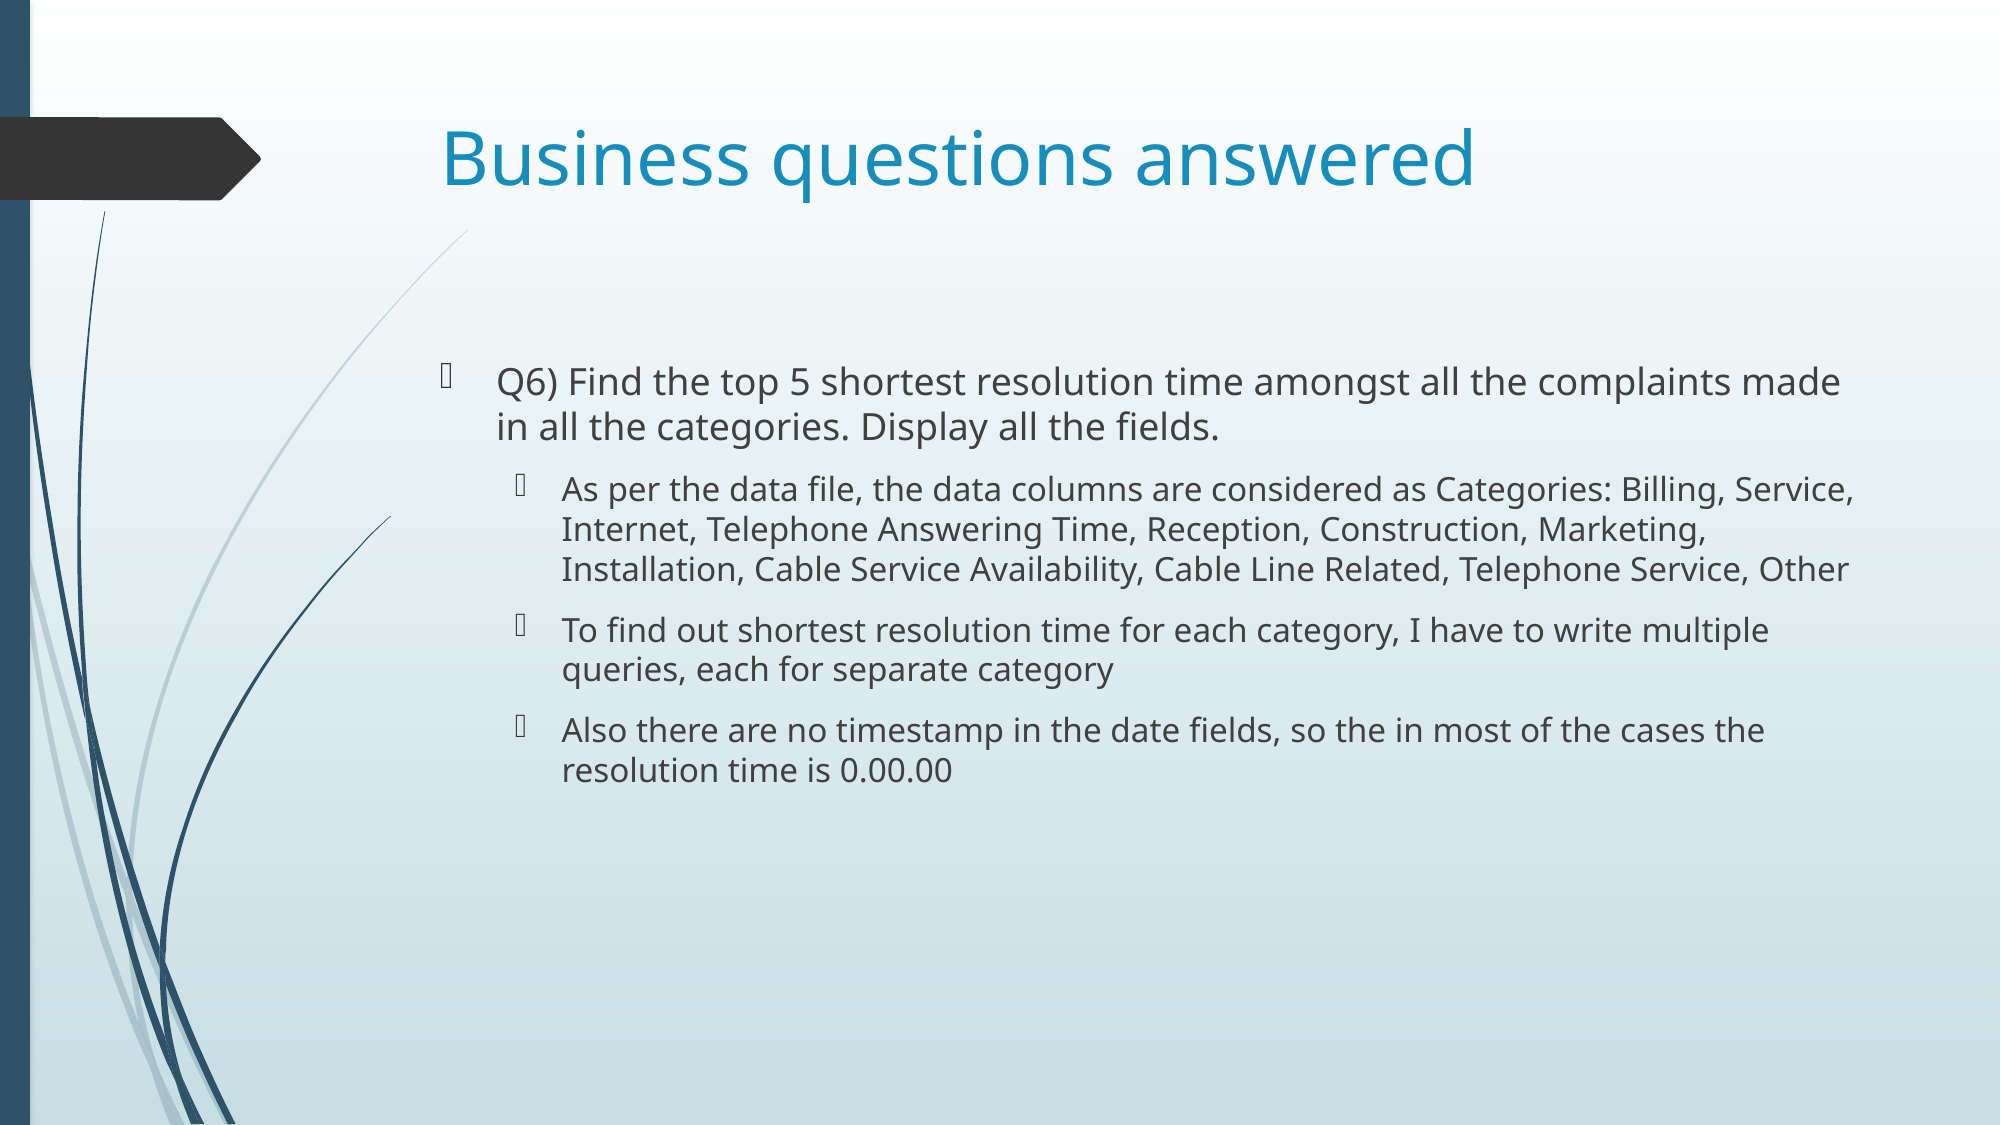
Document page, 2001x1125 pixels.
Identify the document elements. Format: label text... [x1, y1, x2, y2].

list Q6) Find the top 5 shortest resolution time amongst all the complaints made in all the categories. Display all the fields. As per the data file, the data columns are considered as Categories: Billing, Service, Internet, Telephone Answering Time, Reception, Construction, Marketing, Installation, Cable Service Availability, Cable Line Related, Telephone Service, Other To find out shortest resolution time for each category, I have to write multiple queries, each for separate category Also there are no timestamp in the date fields, so the in most of the cases the resolution time is 0.00.00 [424, 350, 1888, 1053]
title Business questions answered [425, 102, 1888, 313]
